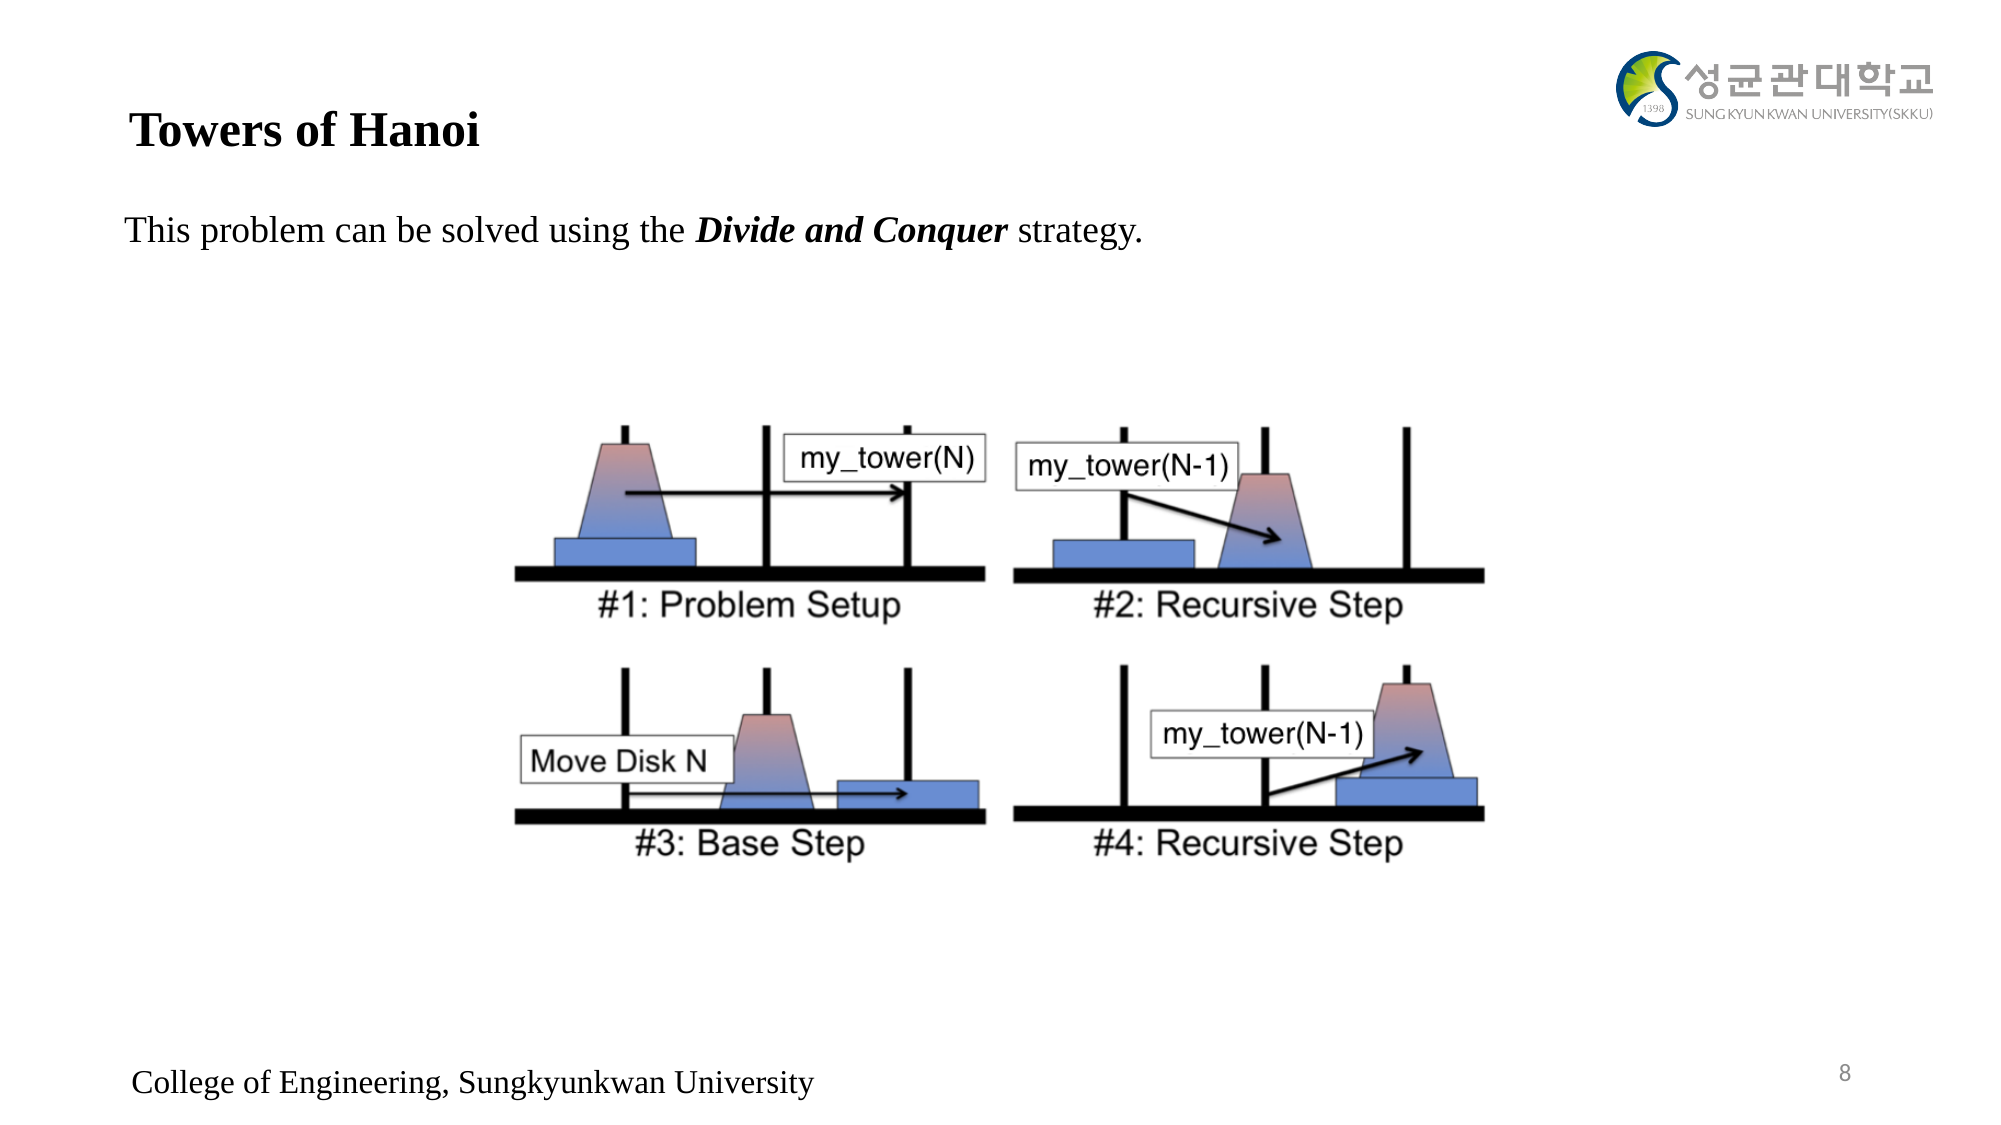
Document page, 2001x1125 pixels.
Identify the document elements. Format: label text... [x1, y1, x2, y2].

picture [512, 423, 1488, 866]
text_box Towers of Hanoi [114, 88, 496, 164]
text_box This problem can be solved using the Divide and Conquer strategy. [109, 197, 1368, 258]
picture [1616, 51, 1933, 127]
text_box College of Engineering, Sungkyunkwan University [116, 1053, 831, 1108]
slide_number 8 [1416, 1042, 1867, 1102]
